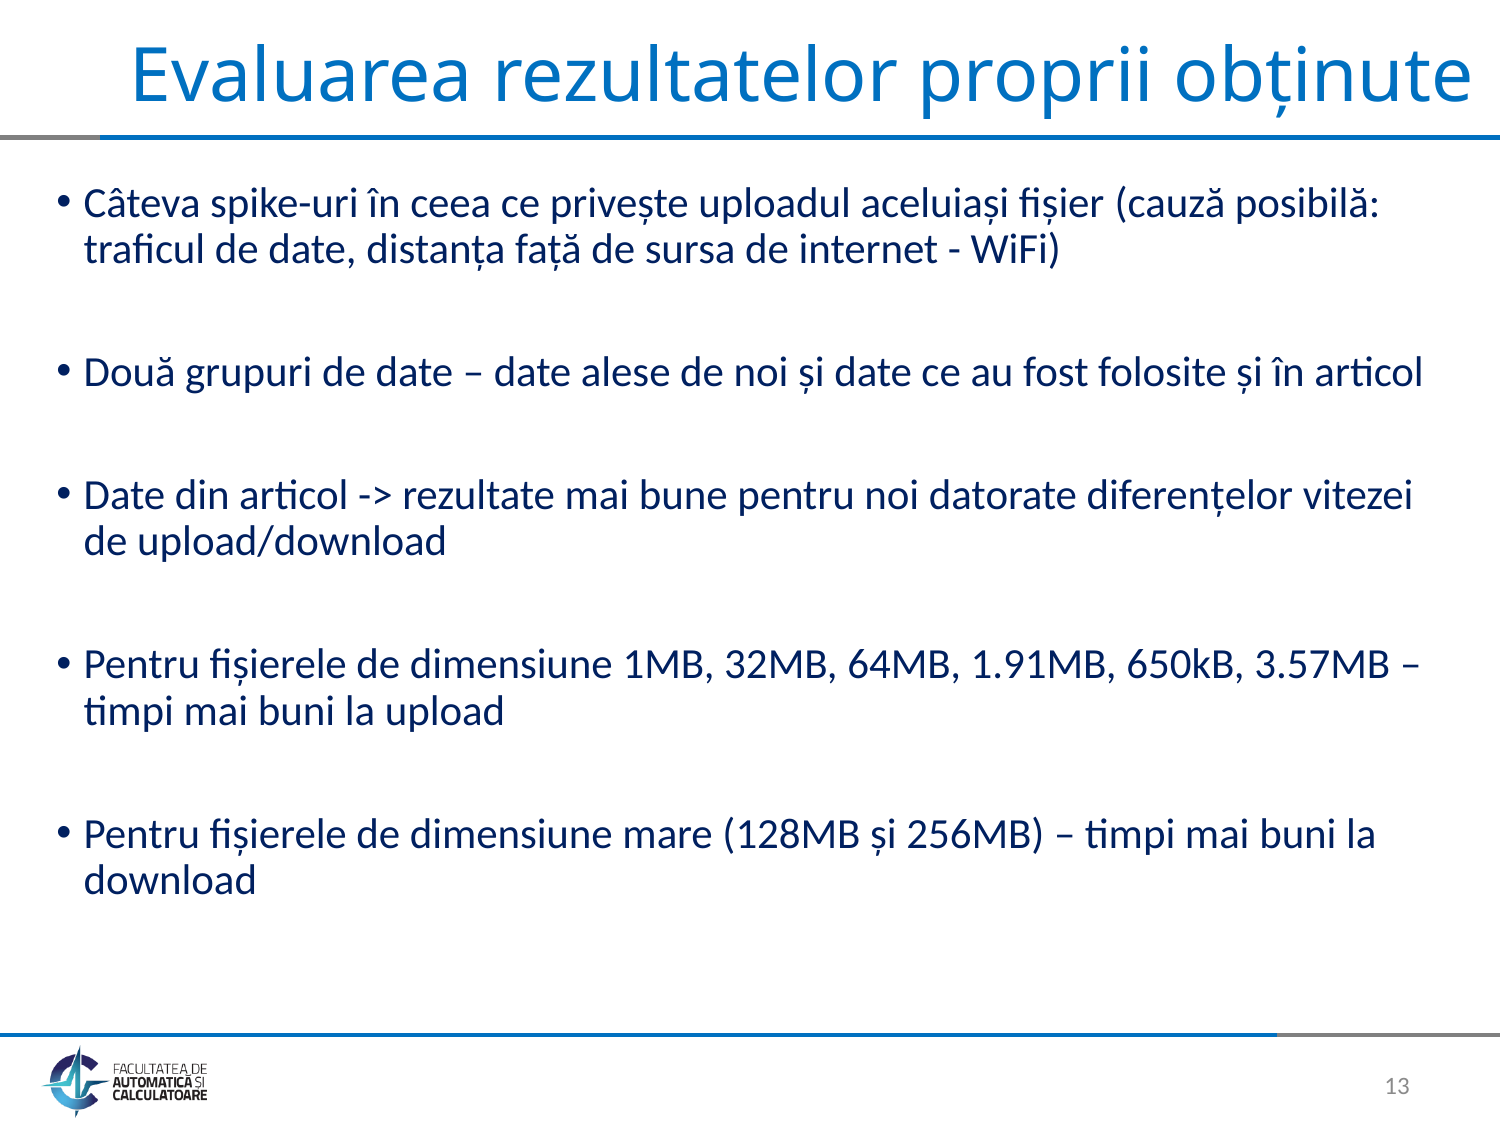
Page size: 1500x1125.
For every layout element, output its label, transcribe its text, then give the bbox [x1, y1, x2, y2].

text_box Evaluarea rezultatelor proprii obținute [114, 24, 1500, 131]
list Câteva spike-uri în ceea ce privește uploadul aceluiași fișier (cauză posibilă: traficul de date, distanța față de sursa de internet - WiFi) Două grupuri de date – date alese de noi și date ce au fost folosite și în articol Date din articol -> rezultate mai bune pentru noi datorate diferențelor vitezei de upload/download Pentru fișierele de dimensiune 1MB, 32MB, 64MB, 1.91MB, 650kB, 3.57MB – timpi mai buni la upload Pentru fișierele de dimensiune mare (128MB și 256MB) – timpi mai buni la download [41, 172, 1447, 965]
picture [41, 1045, 207, 1118]
